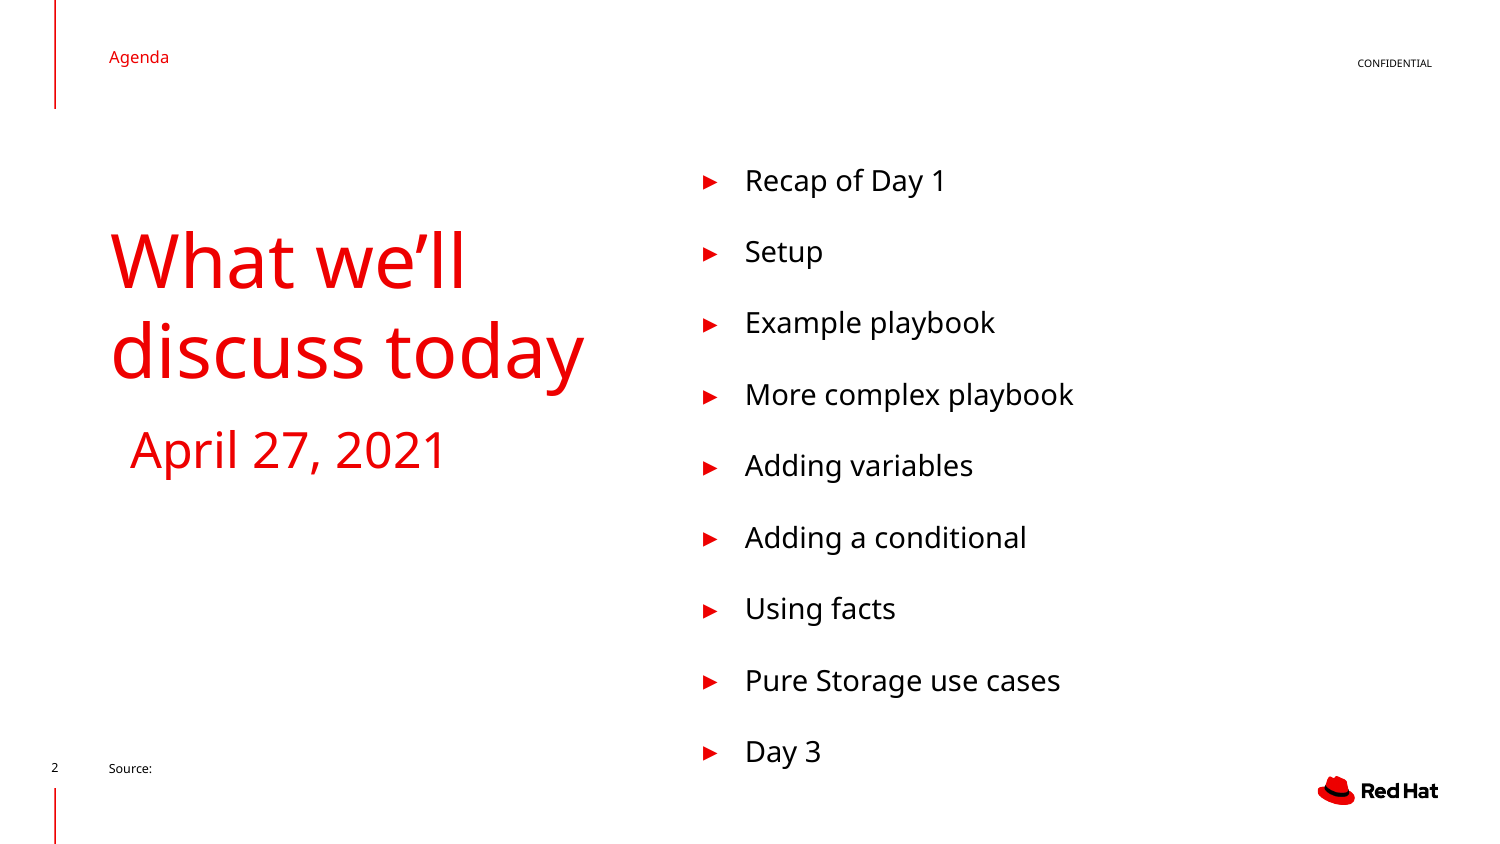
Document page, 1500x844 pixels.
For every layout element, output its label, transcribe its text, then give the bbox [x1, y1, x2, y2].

slide_number ‹#› [10, 759, 101, 777]
title What we’ll discuss today April 27, 2021 [110, 213, 589, 546]
picture [1317, 776, 1438, 805]
subtitle Agenda [55, 6, 689, 108]
subtitle Source: [108, 759, 1094, 828]
list Recap of Day 1 Setup Example playbook More complex playbook Adding variables Adding a conditional Using facts Pure Storage use cases Day 3 [688, 156, 1337, 710]
